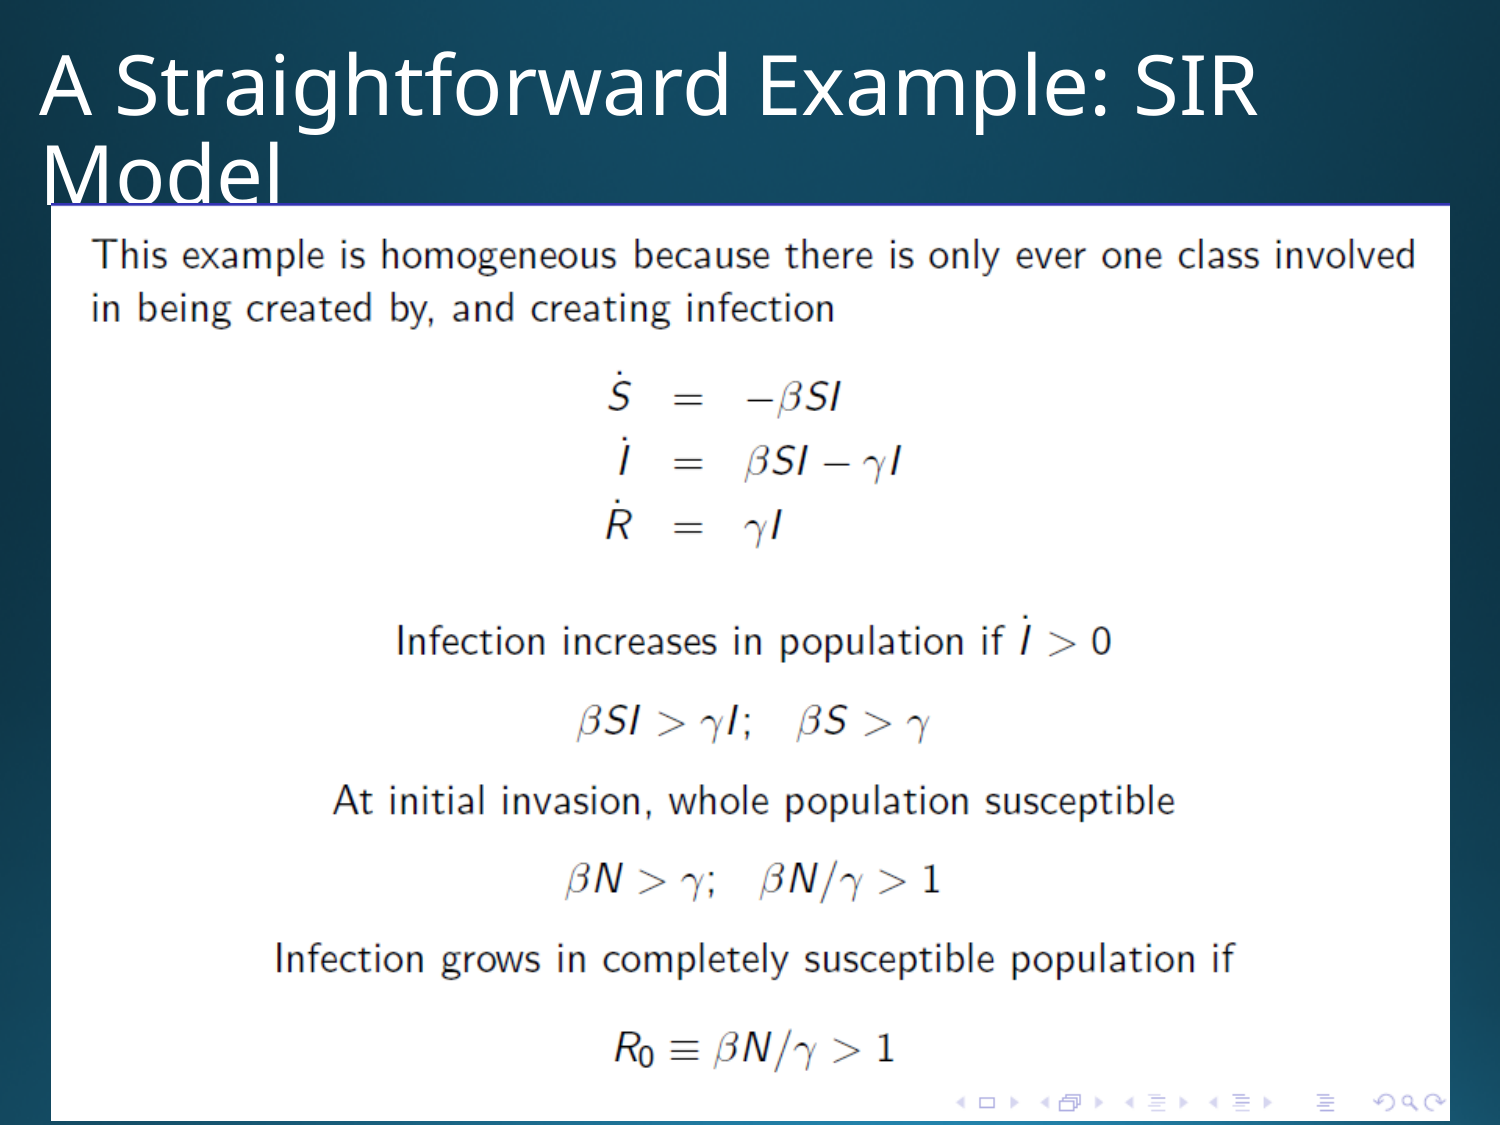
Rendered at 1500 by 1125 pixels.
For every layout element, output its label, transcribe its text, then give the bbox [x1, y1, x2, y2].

picture [0, 0, 1500, 1125]
title A Straightforward Example: SIR Model [24, 24, 1438, 243]
